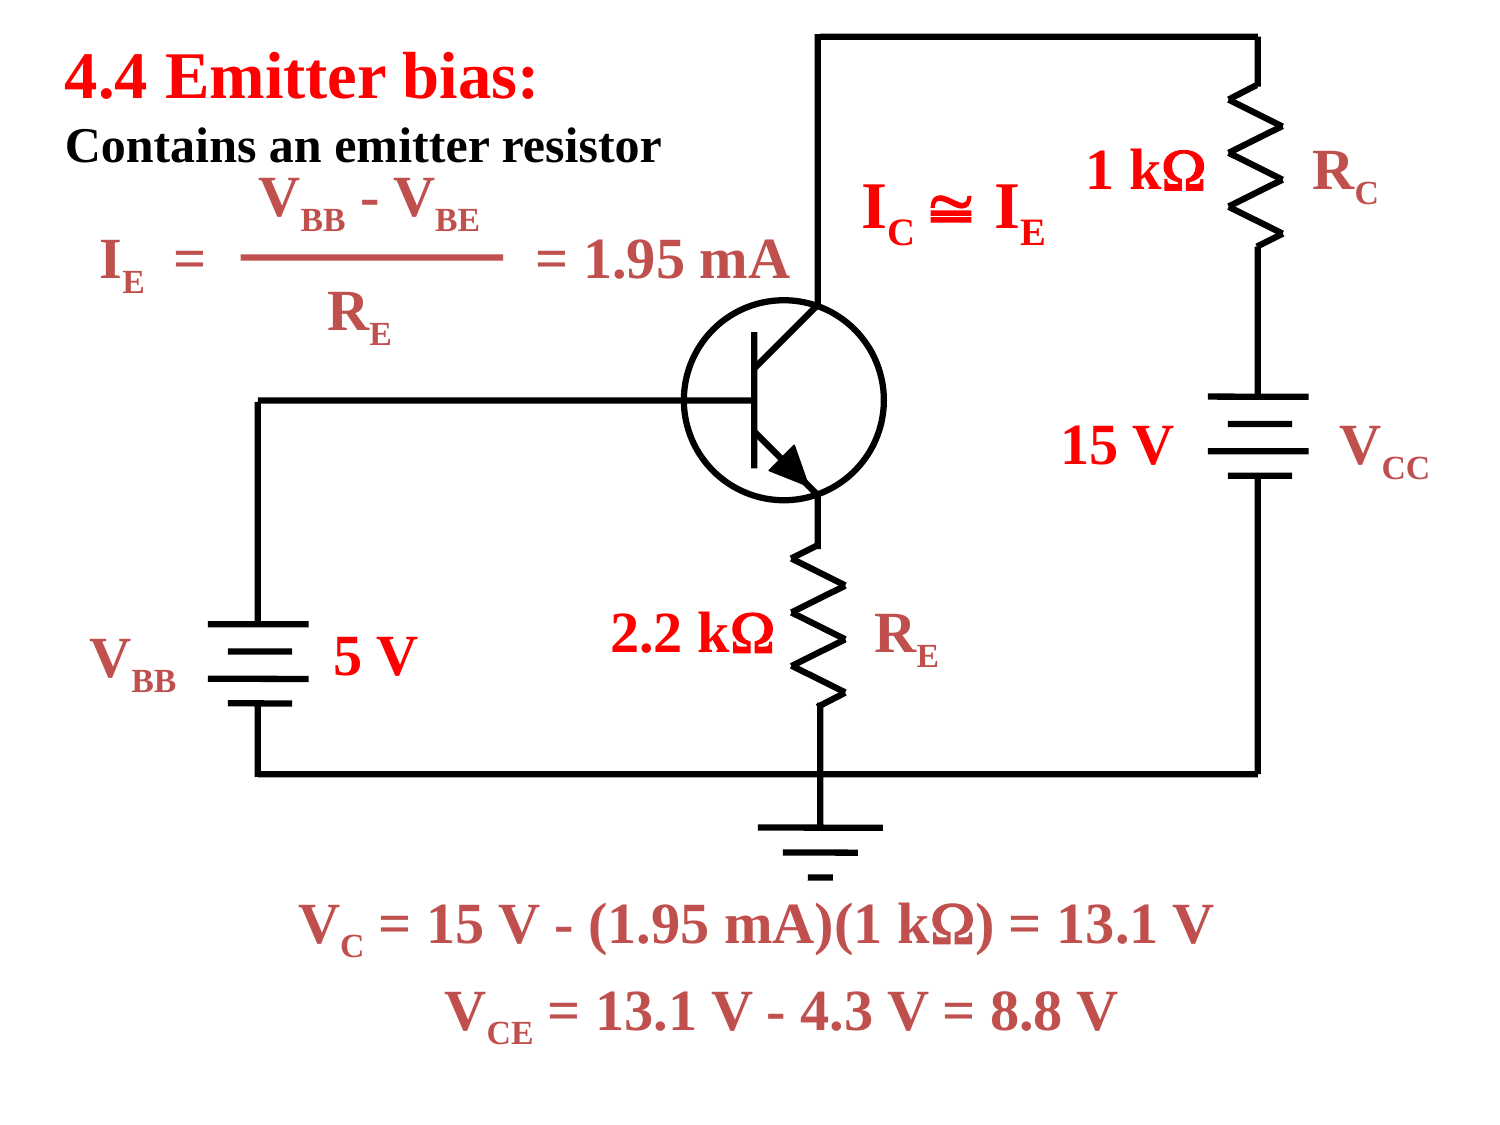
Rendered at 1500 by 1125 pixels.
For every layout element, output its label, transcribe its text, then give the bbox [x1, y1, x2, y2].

text_box RE [312, 264, 407, 360]
text_box VCE = 13.1 V - 4.3 V = 8.8 V [429, 964, 1135, 1059]
text_box RC [1297, 124, 1394, 219]
text_box = 1.95 mA [520, 212, 806, 298]
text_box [790, 545, 846, 708]
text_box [757, 827, 884, 878]
text_box VCC [1324, 399, 1446, 494]
text_box IC @ IE [846, 154, 1061, 261]
text_box 4.4 Emitter bias: Contains an emitter resistor [49, 24, 716, 260]
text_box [1228, 84, 1284, 247]
text_box VC = 15 V - (1.95 mA)(1 kW) = 13.1 V [283, 877, 1230, 972]
text_box RE [859, 586, 955, 682]
text_box [1057, 99, 1208, 212]
text_box 15 V [1046, 399, 1190, 484]
text_box 5 V [318, 610, 433, 695]
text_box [218, 613, 299, 715]
text_box [683, 300, 884, 501]
text_box IE = [84, 260, 223, 308]
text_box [1218, 385, 1299, 487]
text_box VBB [74, 611, 192, 707]
text_box 1 kW [1070, 124, 1222, 209]
text_box 2.2 kW [595, 586, 785, 672]
